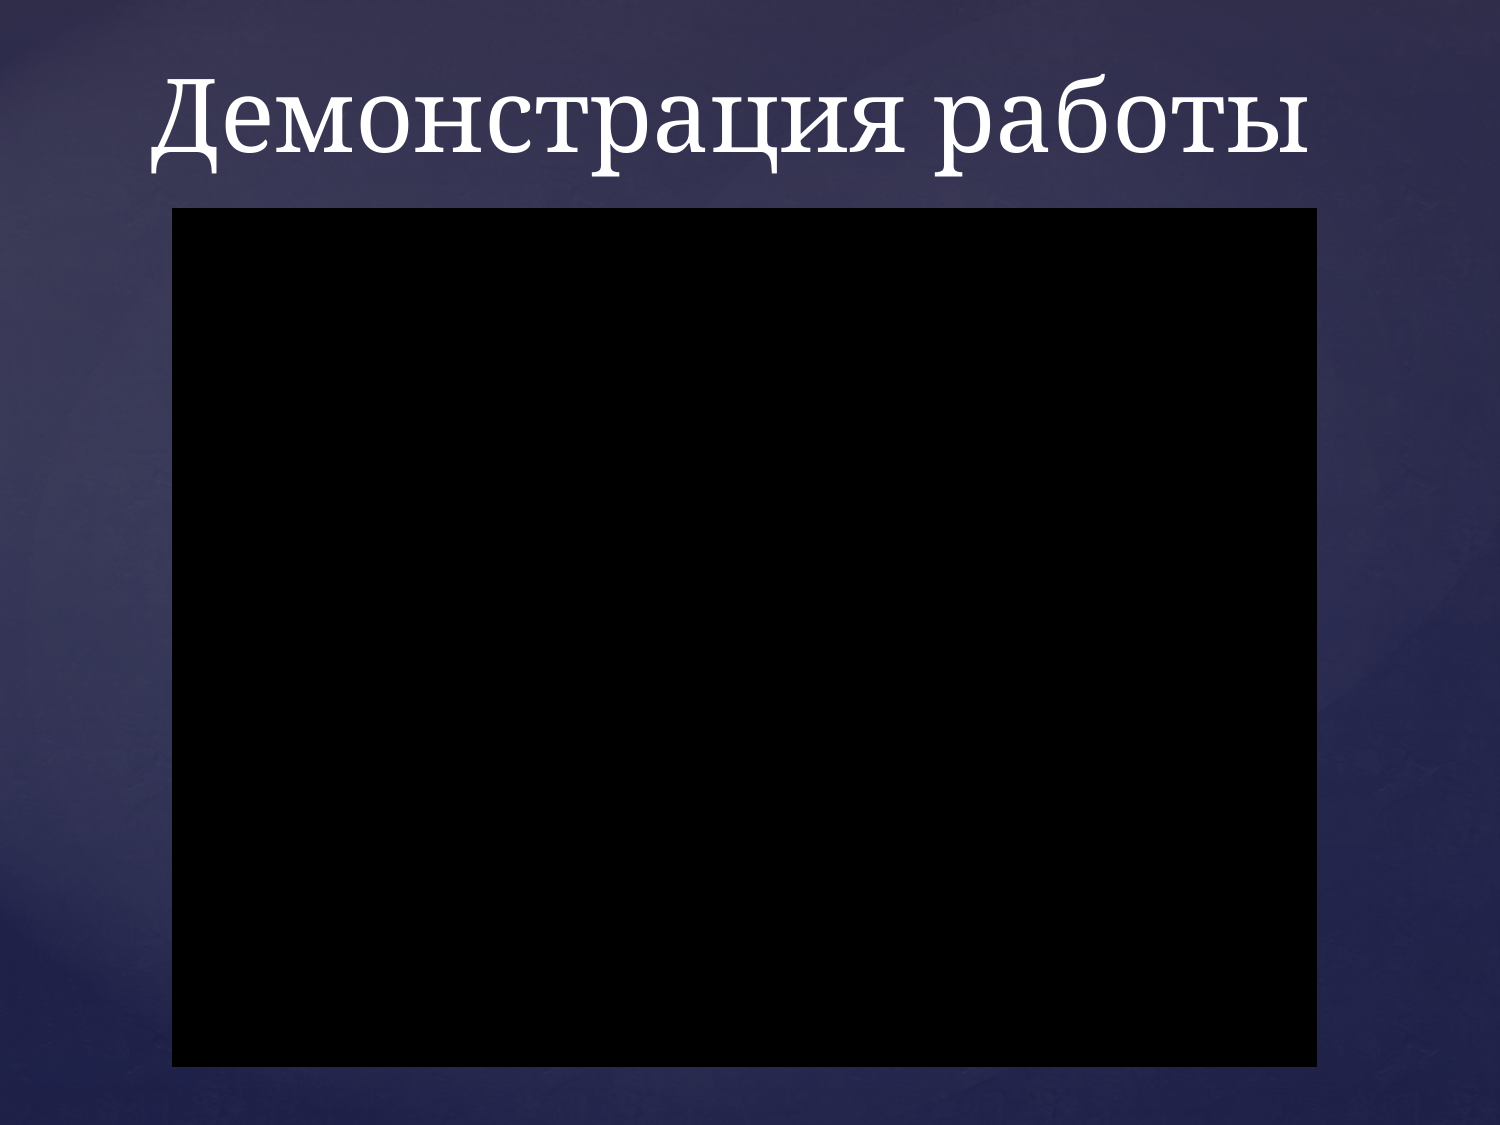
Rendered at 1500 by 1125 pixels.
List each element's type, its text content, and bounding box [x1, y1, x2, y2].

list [170, 207, 1318, 1068]
title Демонстрация работы [135, 30, 1374, 181]
